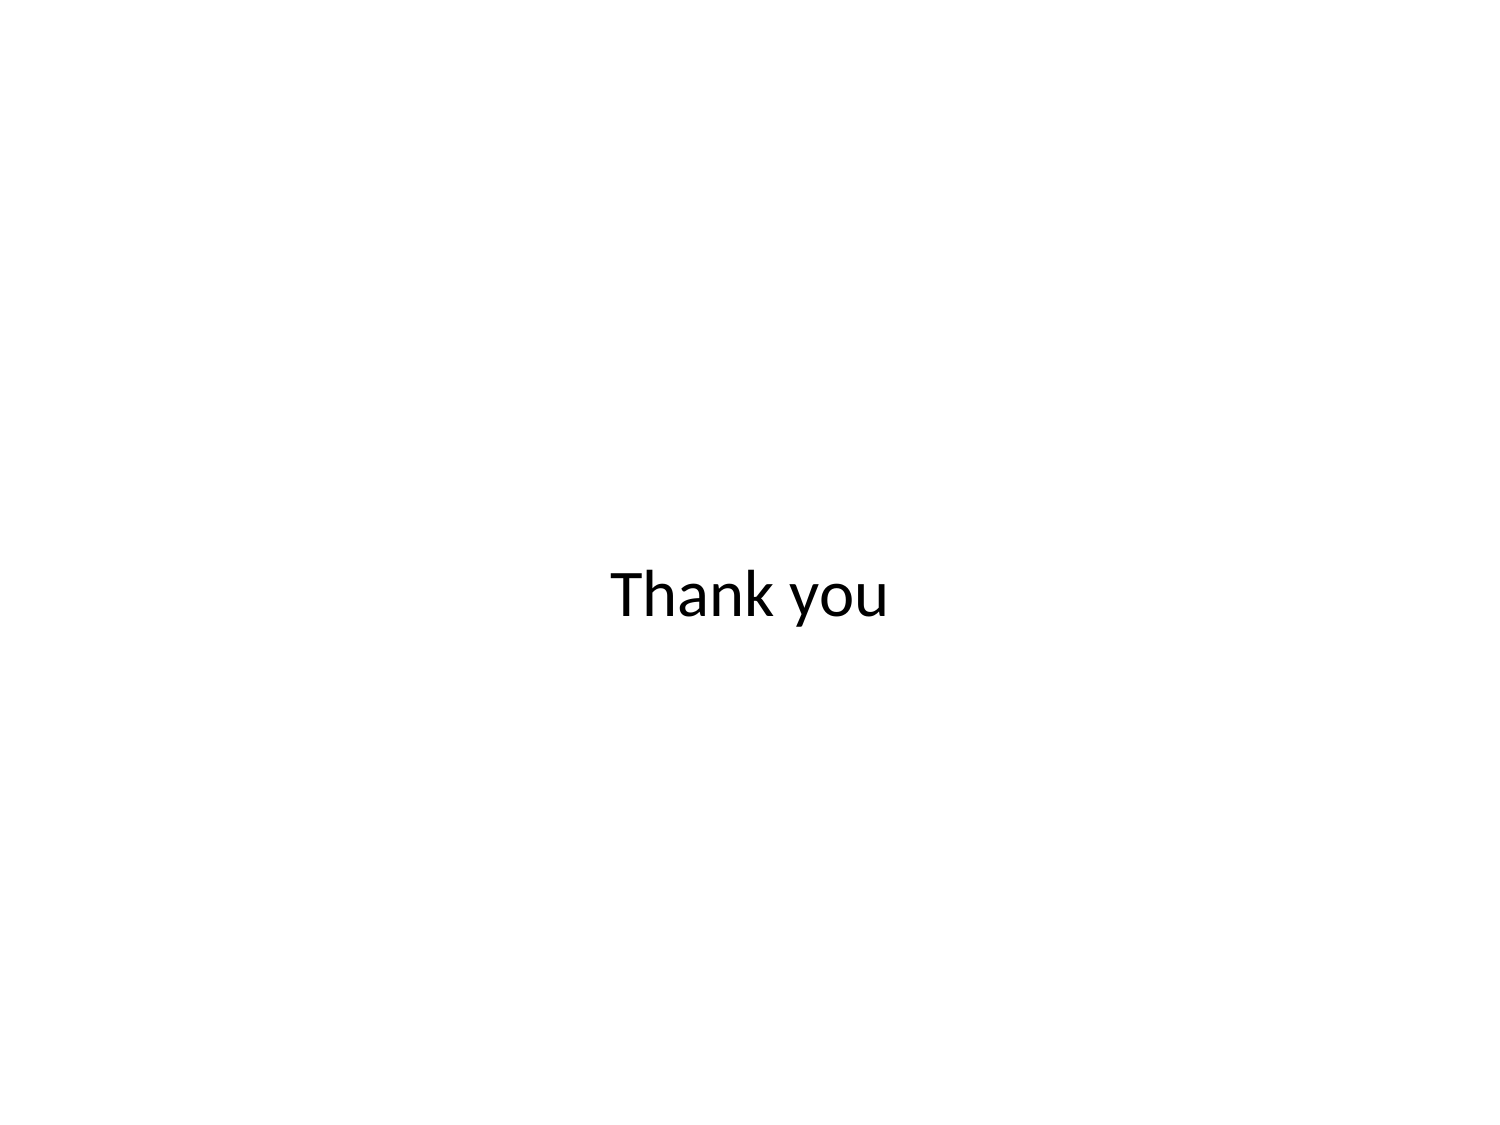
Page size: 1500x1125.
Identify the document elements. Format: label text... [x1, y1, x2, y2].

list Thank you [75, 262, 1425, 1005]
